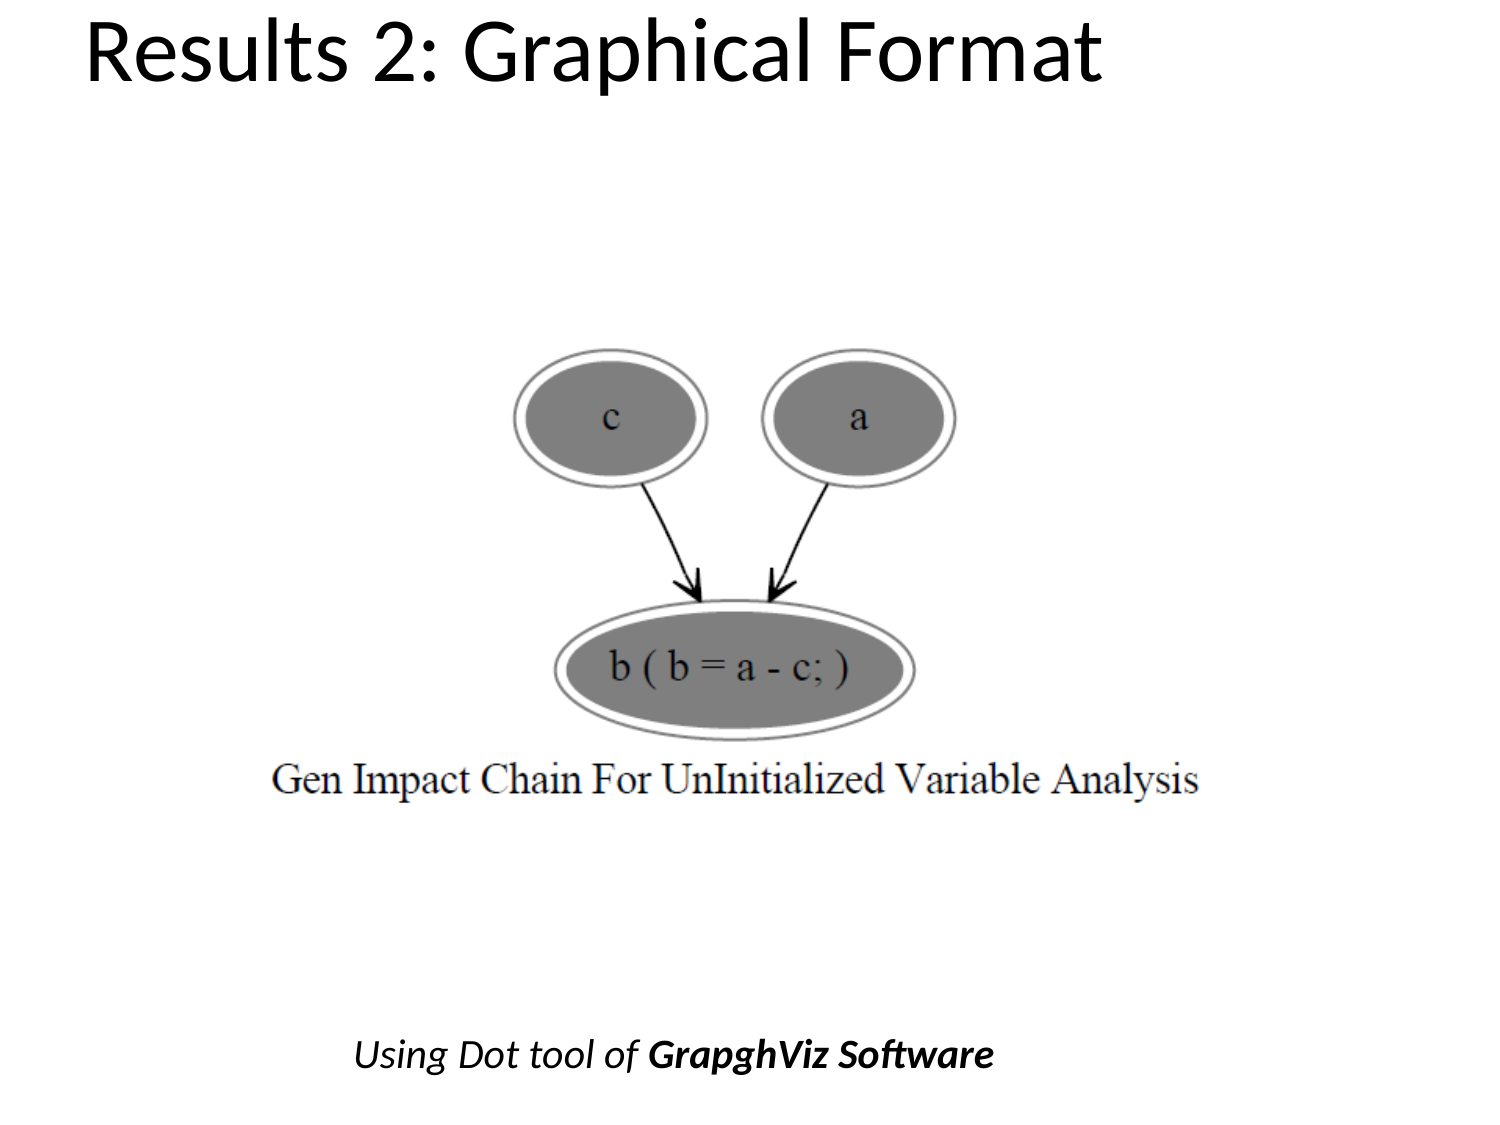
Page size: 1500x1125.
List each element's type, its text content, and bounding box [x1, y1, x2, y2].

text_box Using Dot tool of GrapghViz Software [269, 1019, 1078, 1085]
text_box Results 2: Graphical Format [70, 58, 1414, 141]
picture [251, 300, 1249, 825]
